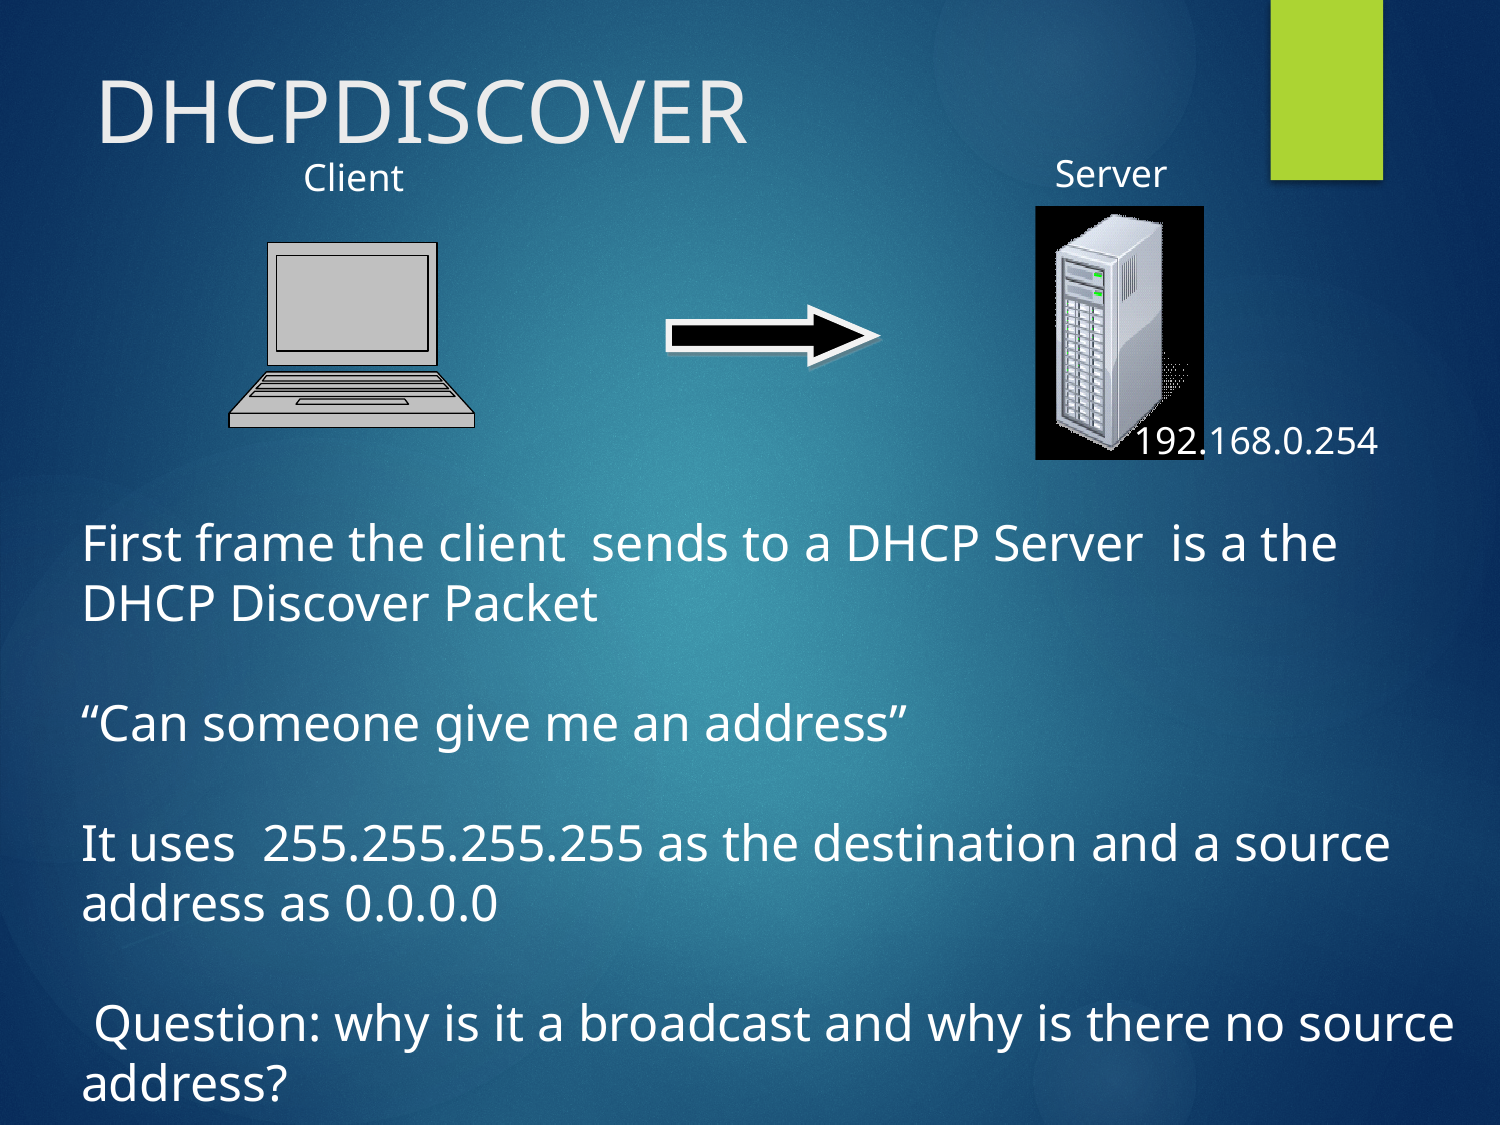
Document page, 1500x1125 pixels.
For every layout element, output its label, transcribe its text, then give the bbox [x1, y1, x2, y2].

text_box First frame the client sends to a DHCP Server is a the DHCP Discover Packet “Can someone give me an address” It uses 255.255.255.255 as the destination and a source address as 0.0.0.0 Question: why is it a broadcast and why is there no source address? [66, 503, 1496, 1119]
picture [1035, 206, 1205, 461]
title DHCPDISCOVER [79, 48, 1237, 279]
text_box Client [288, 146, 537, 207]
text_box [668, 309, 873, 363]
text_box 192.168.0.254 [1204, 409, 1500, 470]
picture [223, 236, 482, 435]
text_box Server [1040, 142, 1204, 203]
